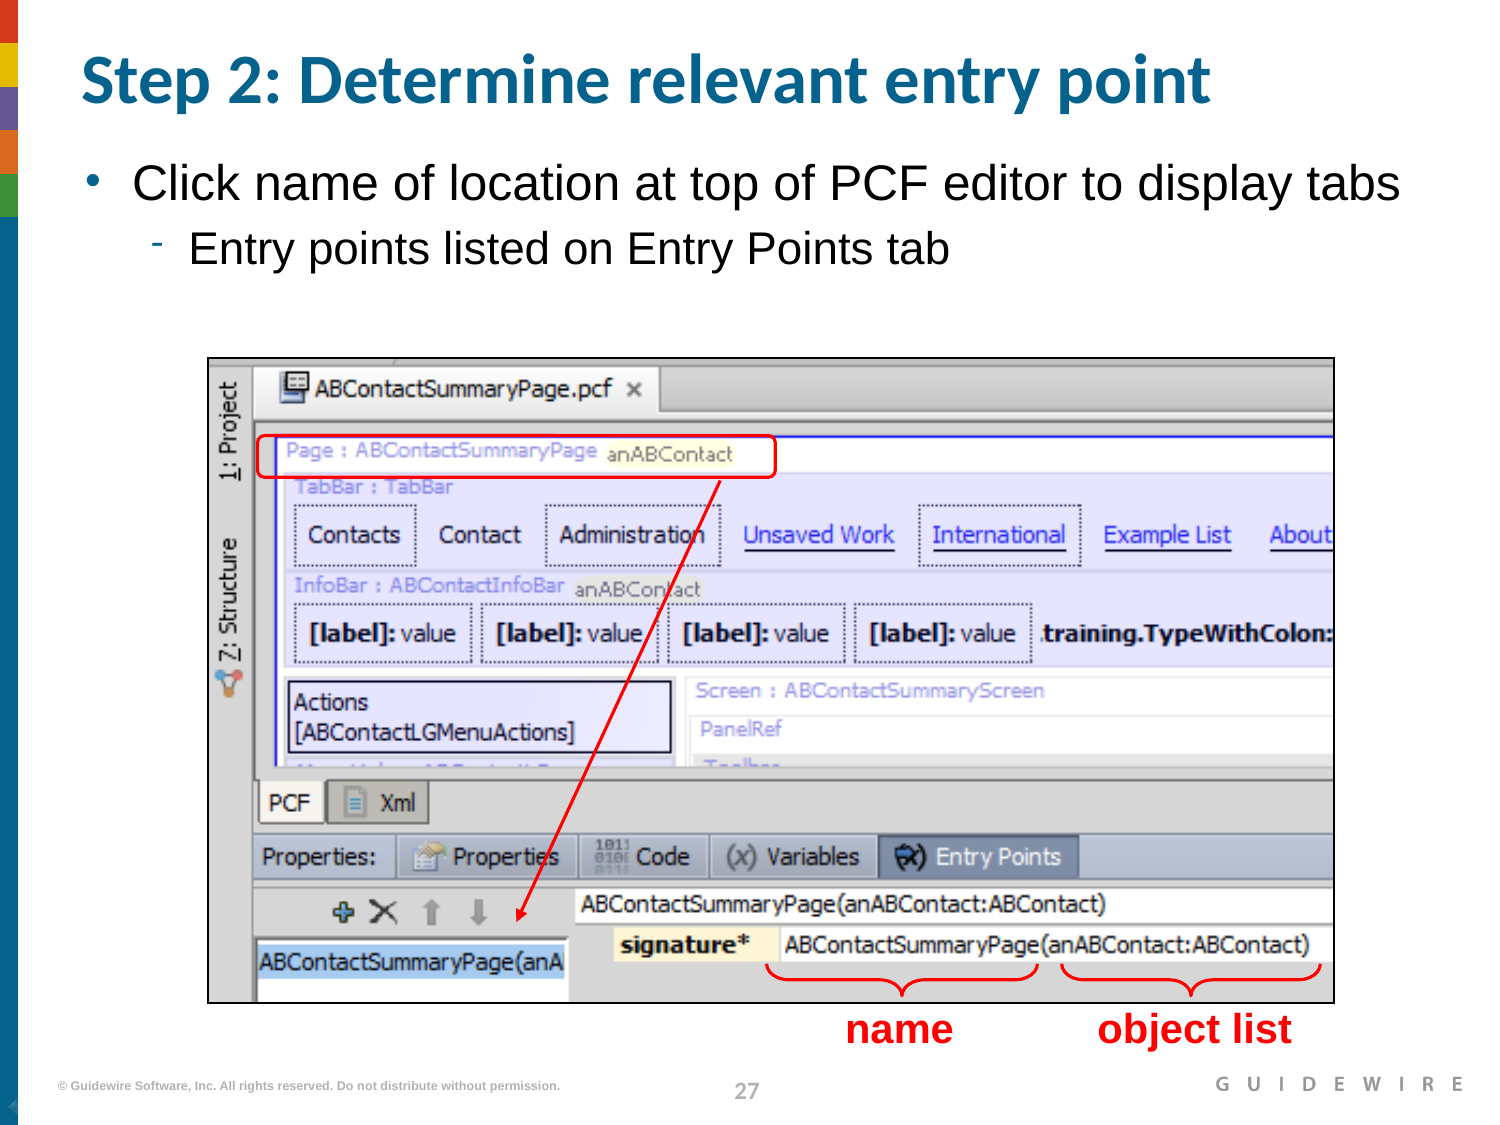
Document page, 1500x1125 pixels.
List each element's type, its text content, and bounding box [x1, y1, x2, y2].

title Step 2: Determine relevant entry point [81, 19, 1446, 142]
picture [208, 358, 1333, 1003]
text_box name [771, 1011, 1028, 1053]
list Click name of location at top of PCF editor to display tabs Entry points listed on Entry Points tab [85, 149, 1450, 313]
text_box object list [1067, 1011, 1323, 1053]
picture [10, 1101, 18, 1111]
picture [0, 0, 18, 216]
picture [1215, 1073, 1480, 1096]
